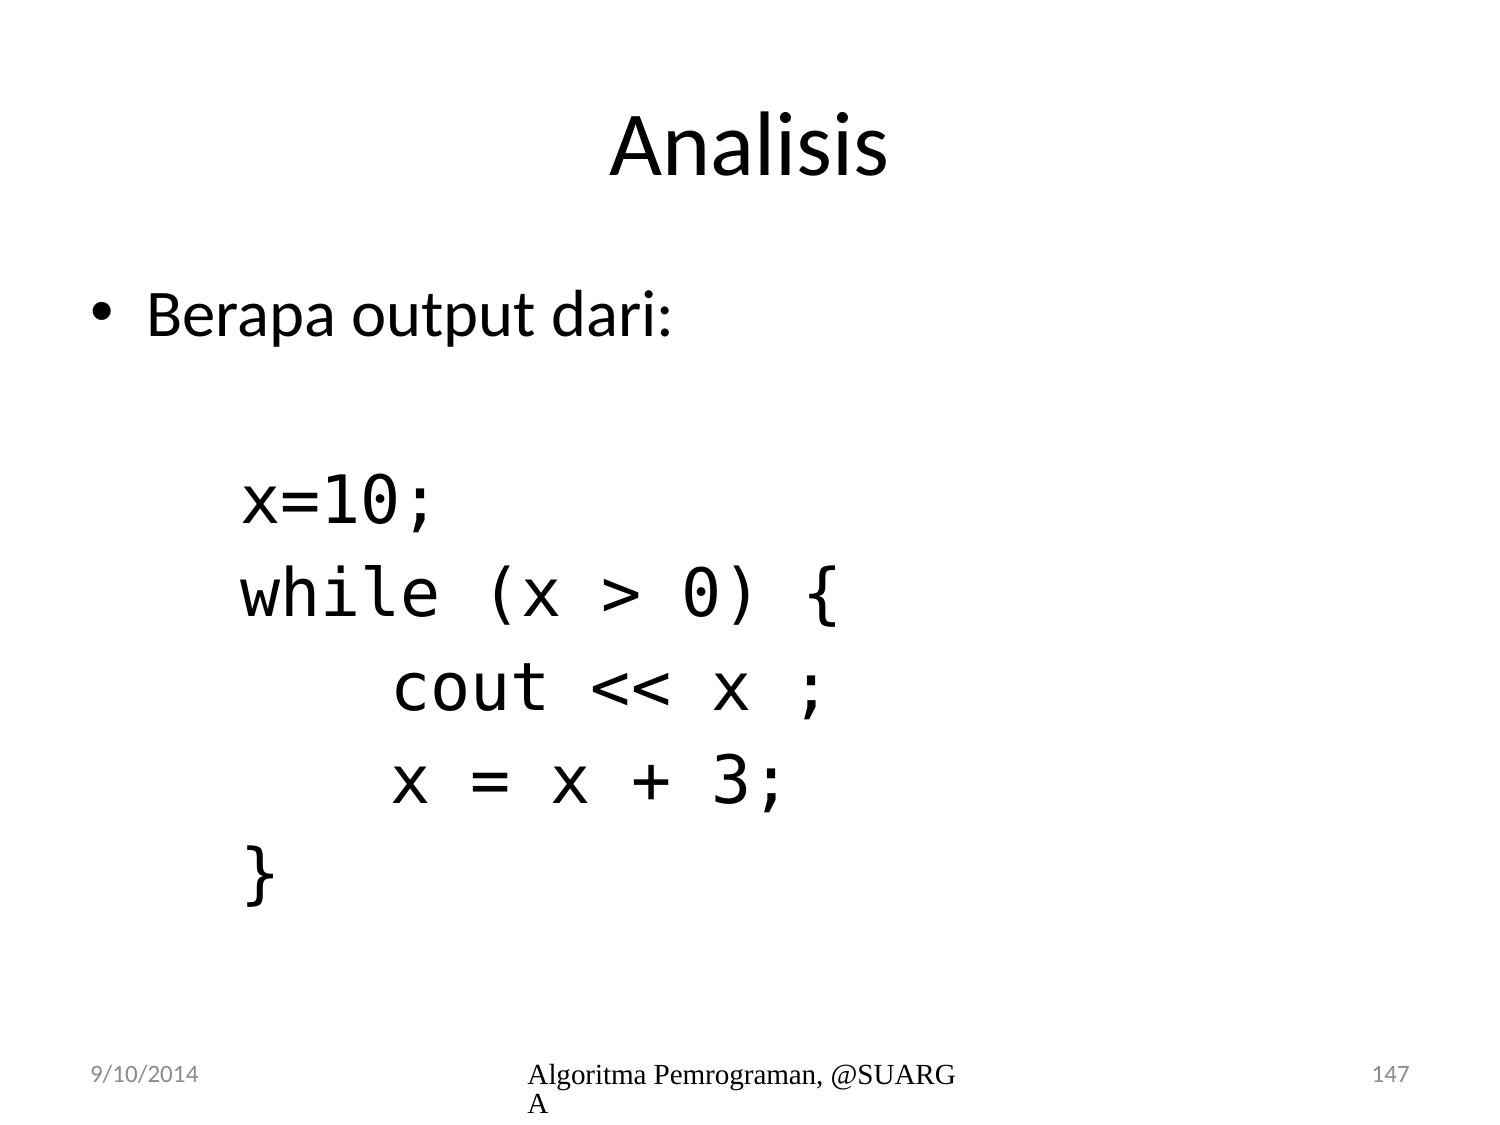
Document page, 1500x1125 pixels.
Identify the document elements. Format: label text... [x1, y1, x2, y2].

title Analisis [75, 45, 1425, 233]
list Berapa output dari: x=10; while (x > 0) { cout << x ; x = x + 3; } [75, 262, 1425, 1005]
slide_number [75, 1042, 425, 1103]
slide_number 147 [1074, 1042, 1425, 1103]
footer Algoritma Pemrograman, @SUARGA [512, 1042, 988, 1103]
